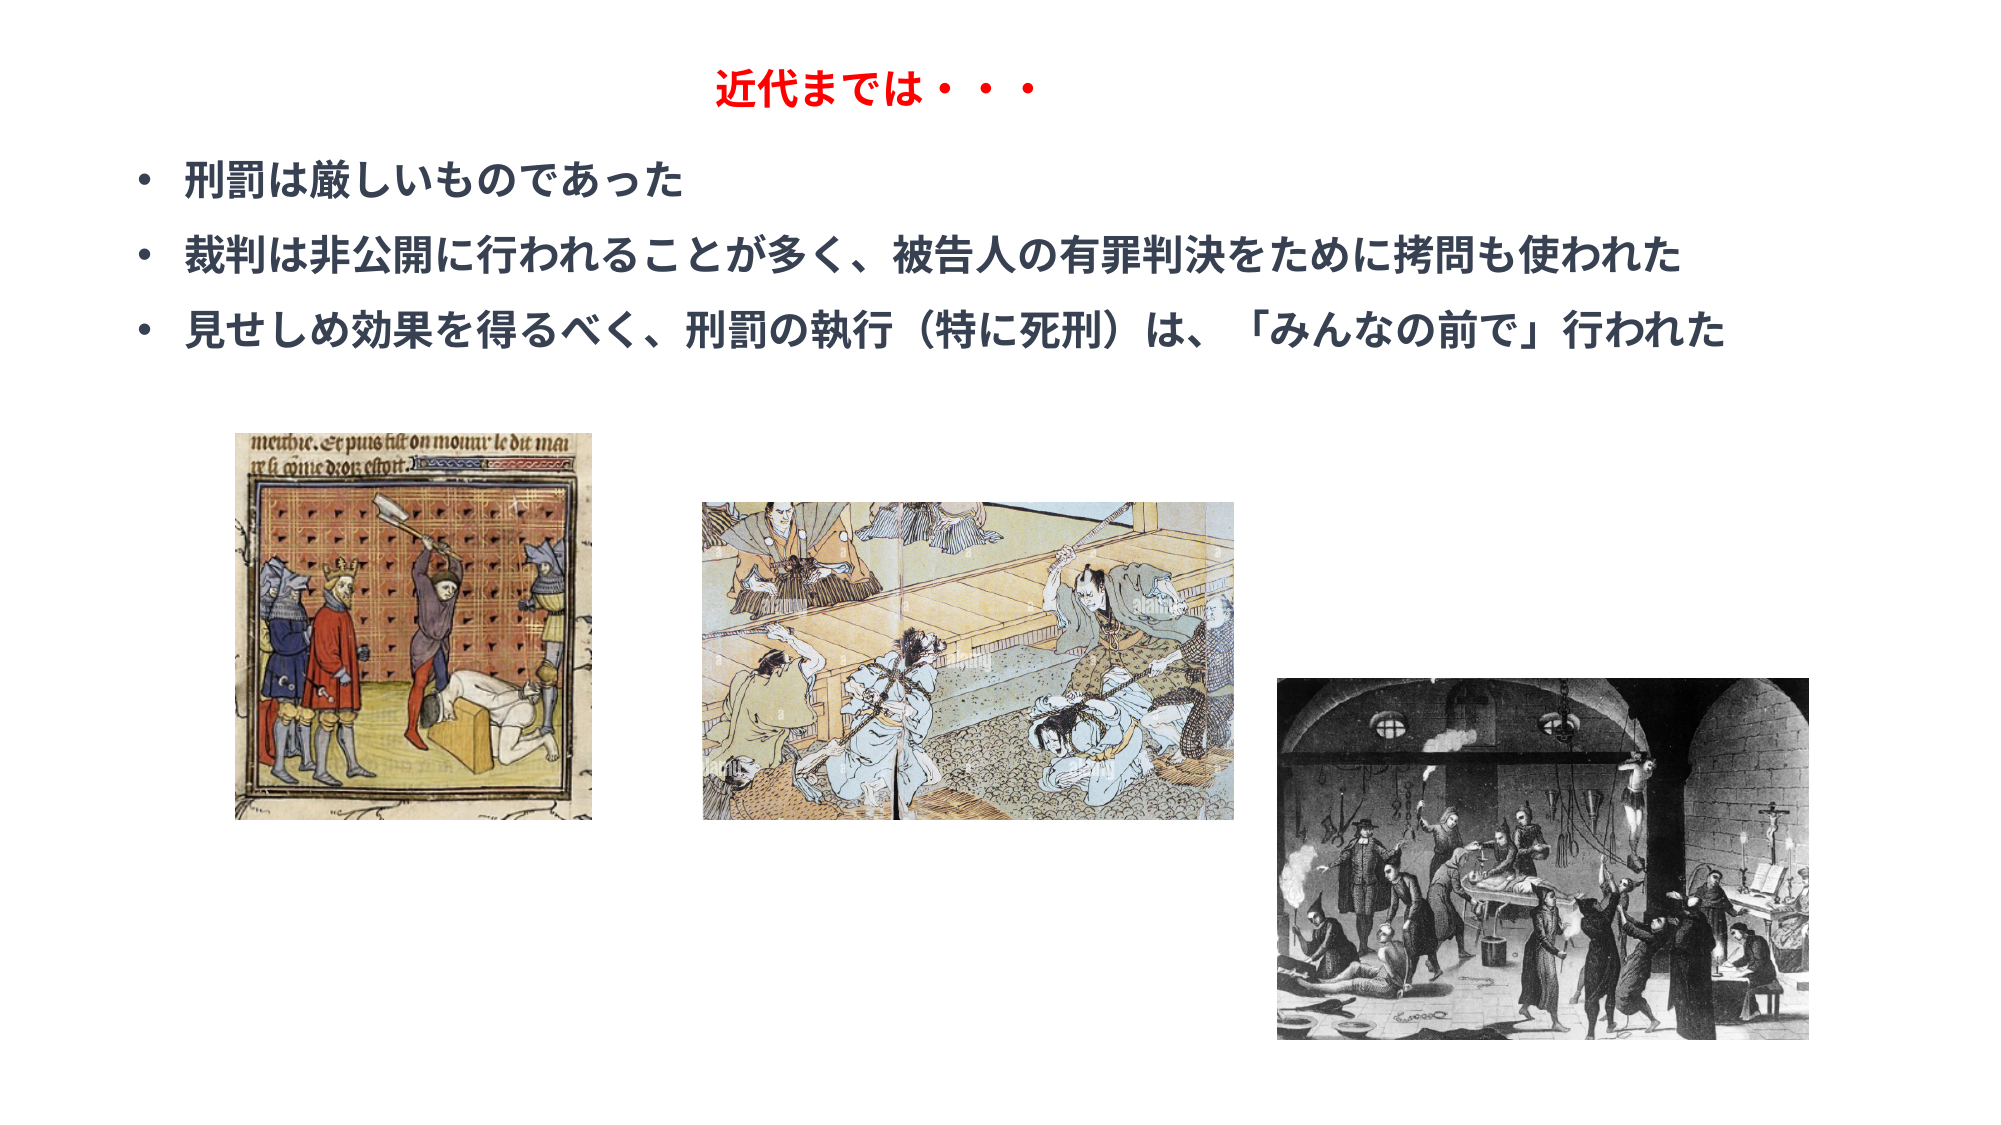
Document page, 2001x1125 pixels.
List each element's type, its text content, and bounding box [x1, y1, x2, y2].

picture [1277, 678, 1809, 1040]
picture [235, 433, 592, 821]
picture [702, 502, 1234, 820]
text_box 近代までは・・・ [382, 55, 1383, 121]
text_box 刑罰は厳しいものであった 裁判は非公開に行われることが多く、被告人の有罪判決をために拷問も使われた 見せしめ効果を得るべく、刑罰の執行（特に死刑）は、「みんなの前で」行われた [122, 121, 1809, 362]
